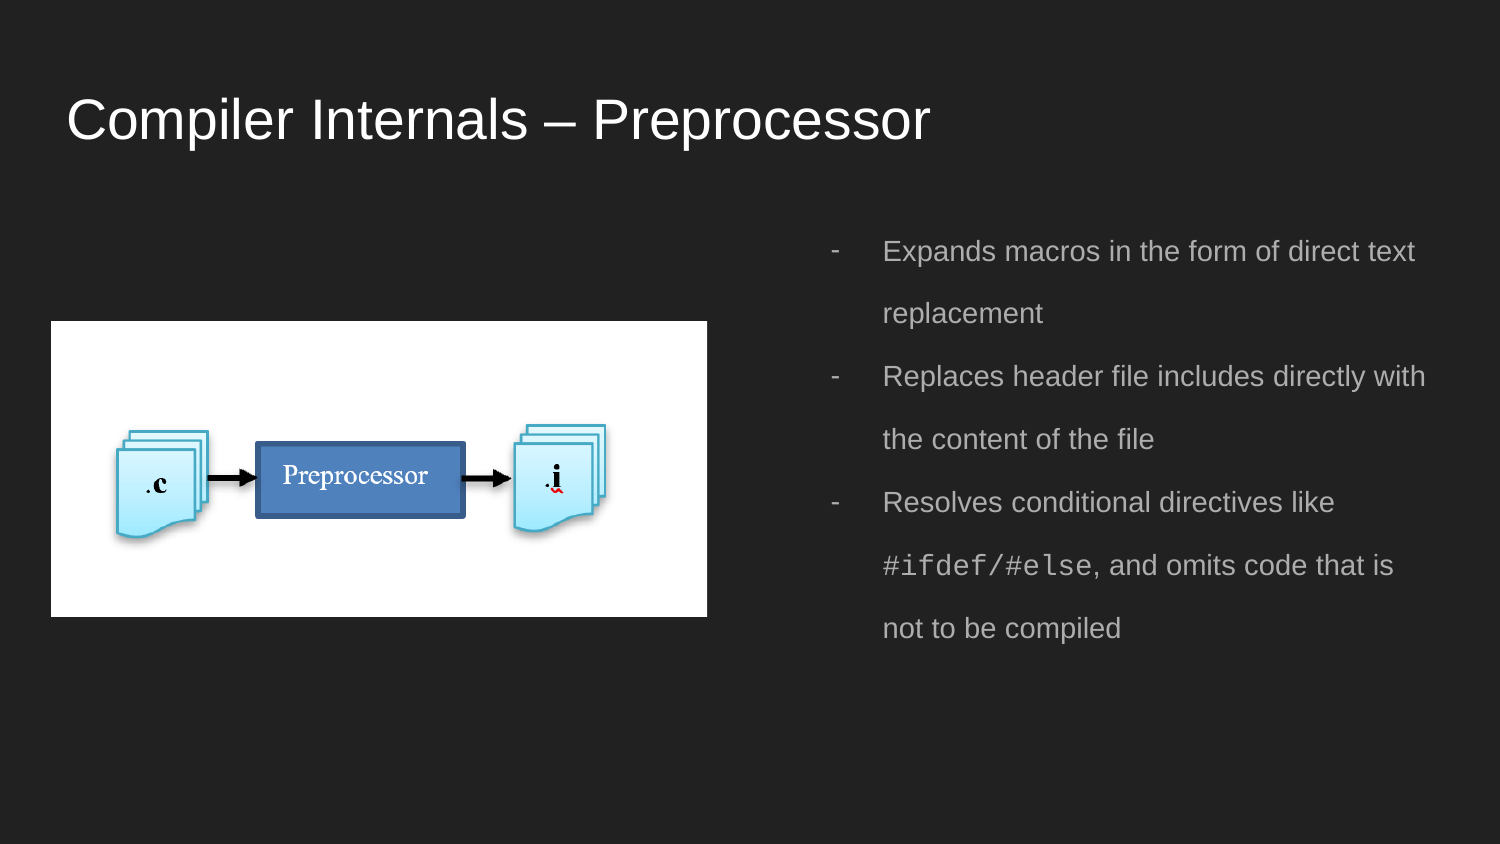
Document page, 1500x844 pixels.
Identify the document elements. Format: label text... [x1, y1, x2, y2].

title Compiler Internals – Preprocessor [51, 72, 1449, 167]
list Expands macros in the form of direct text replacement Replaces header file includes directly with the content of the file Resolves conditional directives like #ifdef/#else, and omits code that is not to be compiled [792, 189, 1449, 750]
picture [50, 321, 708, 618]
